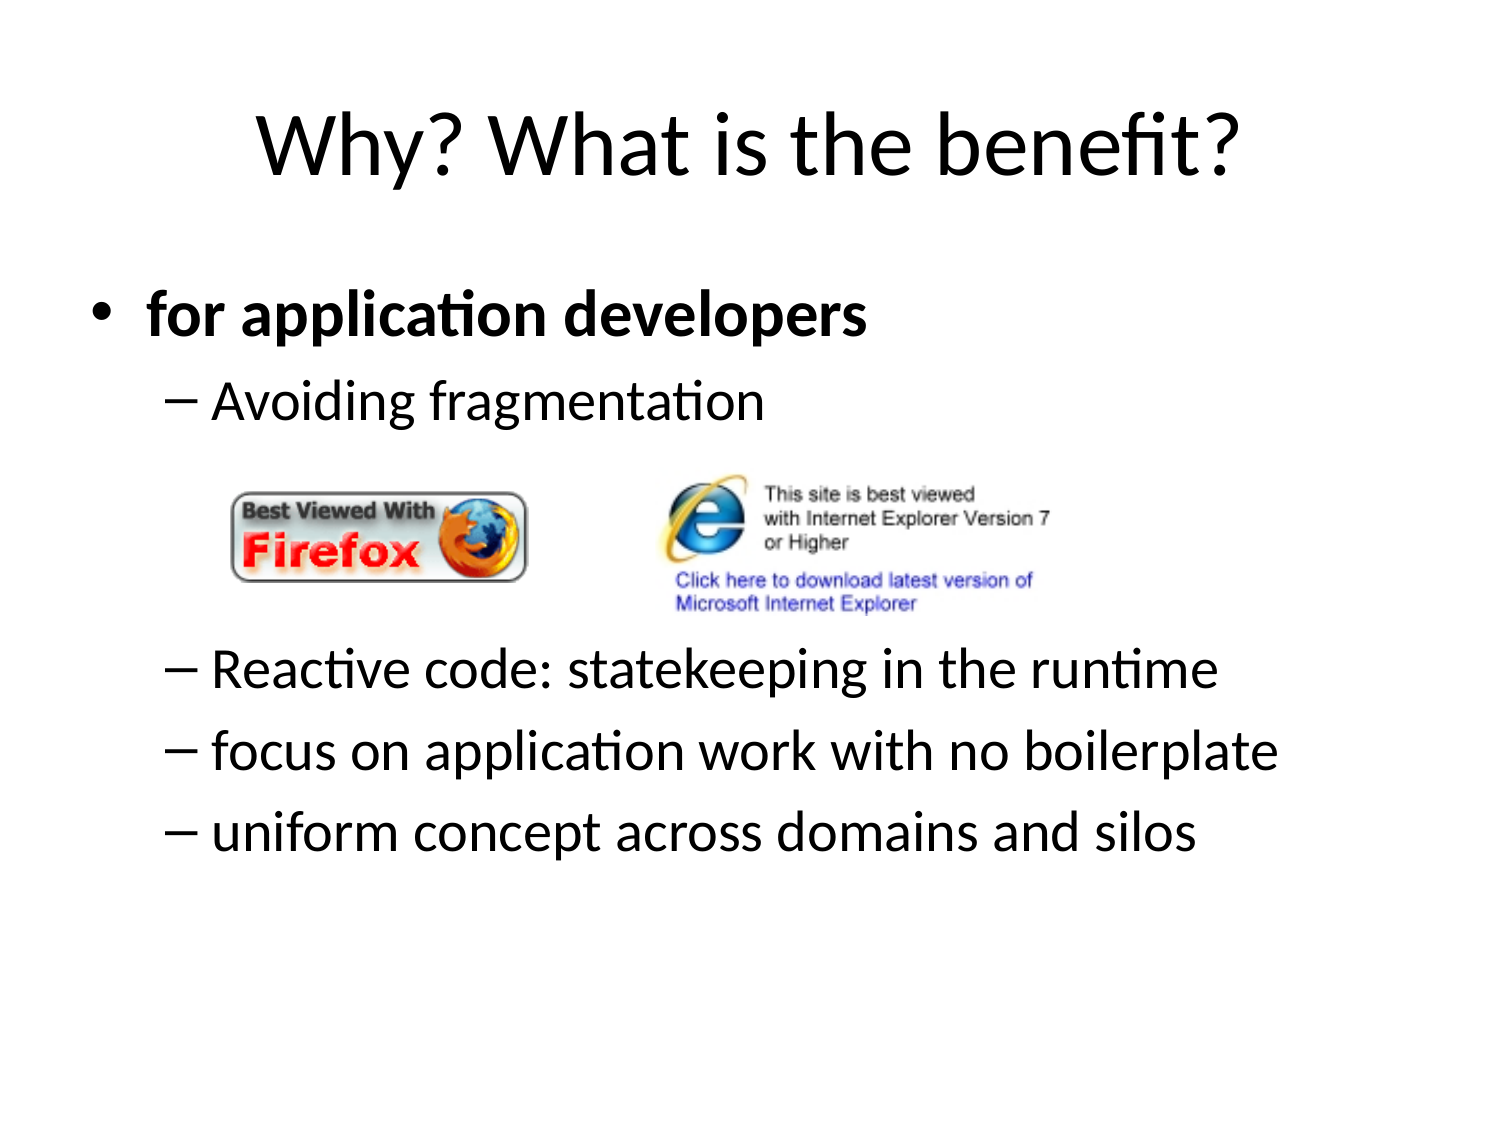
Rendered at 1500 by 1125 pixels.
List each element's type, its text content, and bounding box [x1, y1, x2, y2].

list for application developers Avoiding fragmentation Reactive code: statekeeping in the runtime focus on application work with no boilerplate uniform concept across domains and silos [75, 262, 1425, 1005]
picture [229, 491, 529, 583]
picture [655, 467, 1052, 617]
title Why? What is the benefit? [75, 45, 1425, 233]
